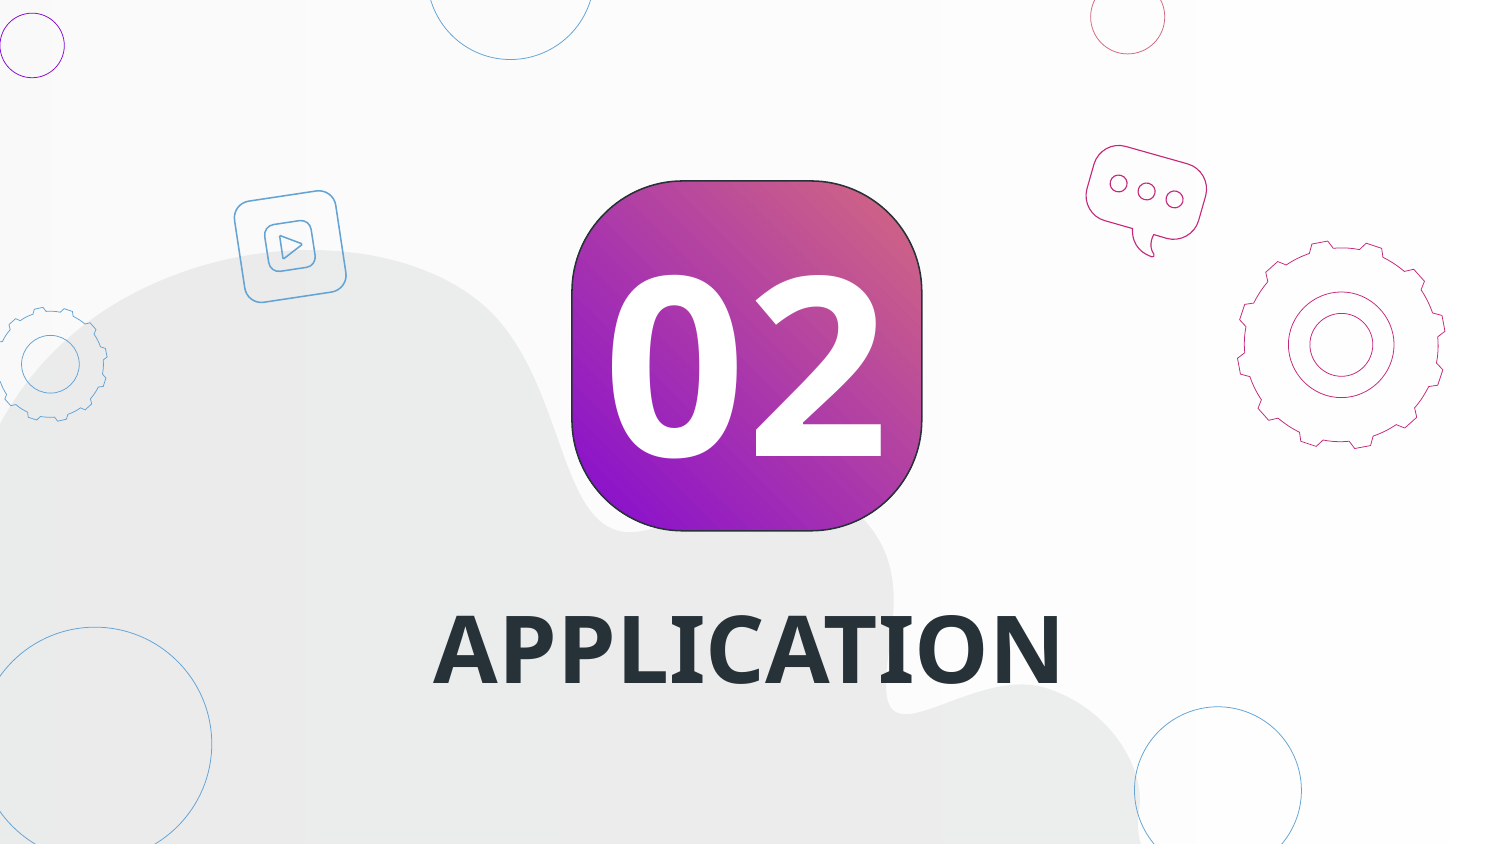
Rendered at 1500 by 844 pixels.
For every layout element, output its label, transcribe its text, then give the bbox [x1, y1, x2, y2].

text_box [603, 180, 891, 215]
title 02 [512, 215, 982, 497]
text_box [1073, 138, 1214, 267]
text_box [603, 497, 891, 531]
title APPLICATION [188, 577, 1312, 716]
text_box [231, 188, 349, 305]
